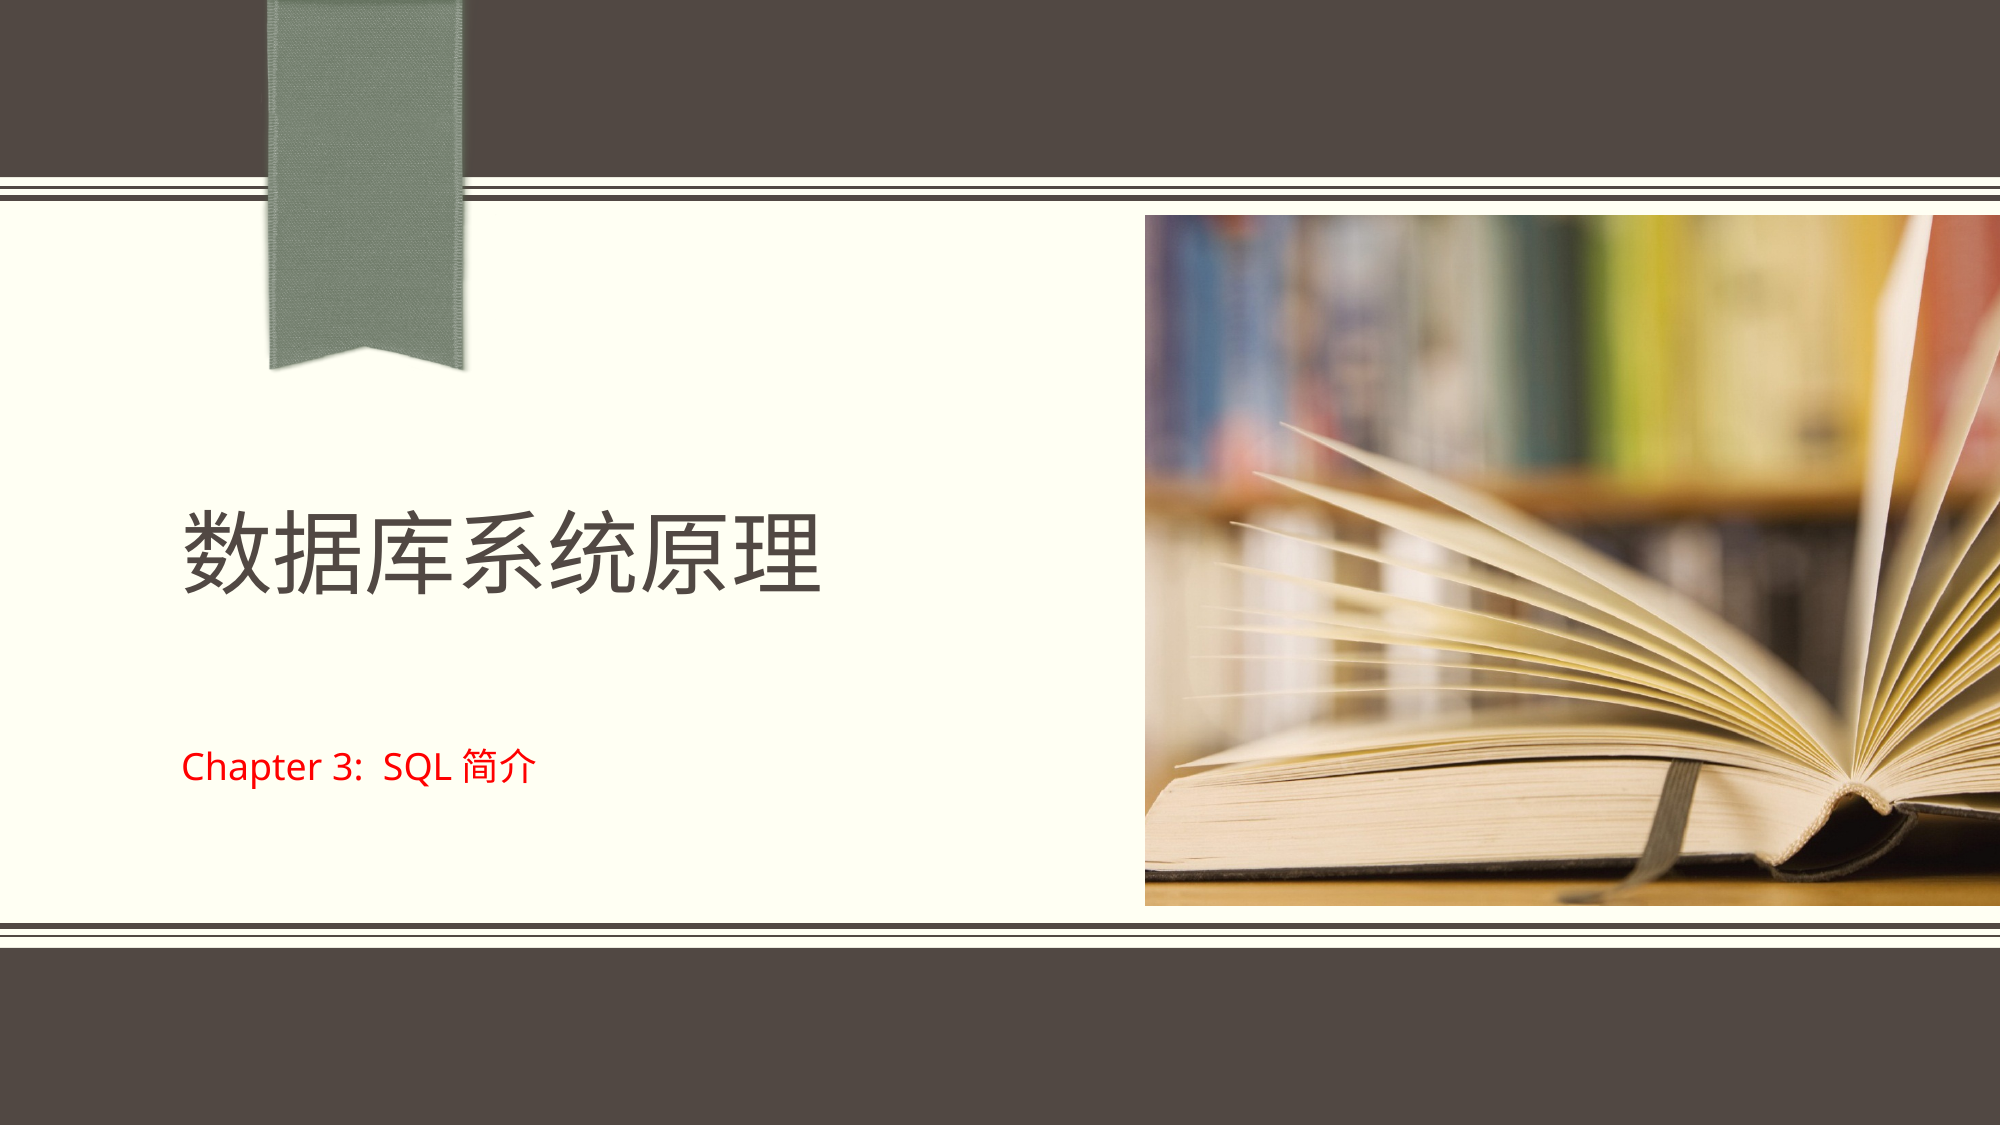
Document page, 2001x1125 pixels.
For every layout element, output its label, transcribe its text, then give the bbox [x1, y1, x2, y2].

title 数据库系统原理 [181, 376, 1122, 740]
subtitle Chapter 3: SQL简介 [181, 740, 1122, 897]
picture [1145, 214, 2000, 906]
